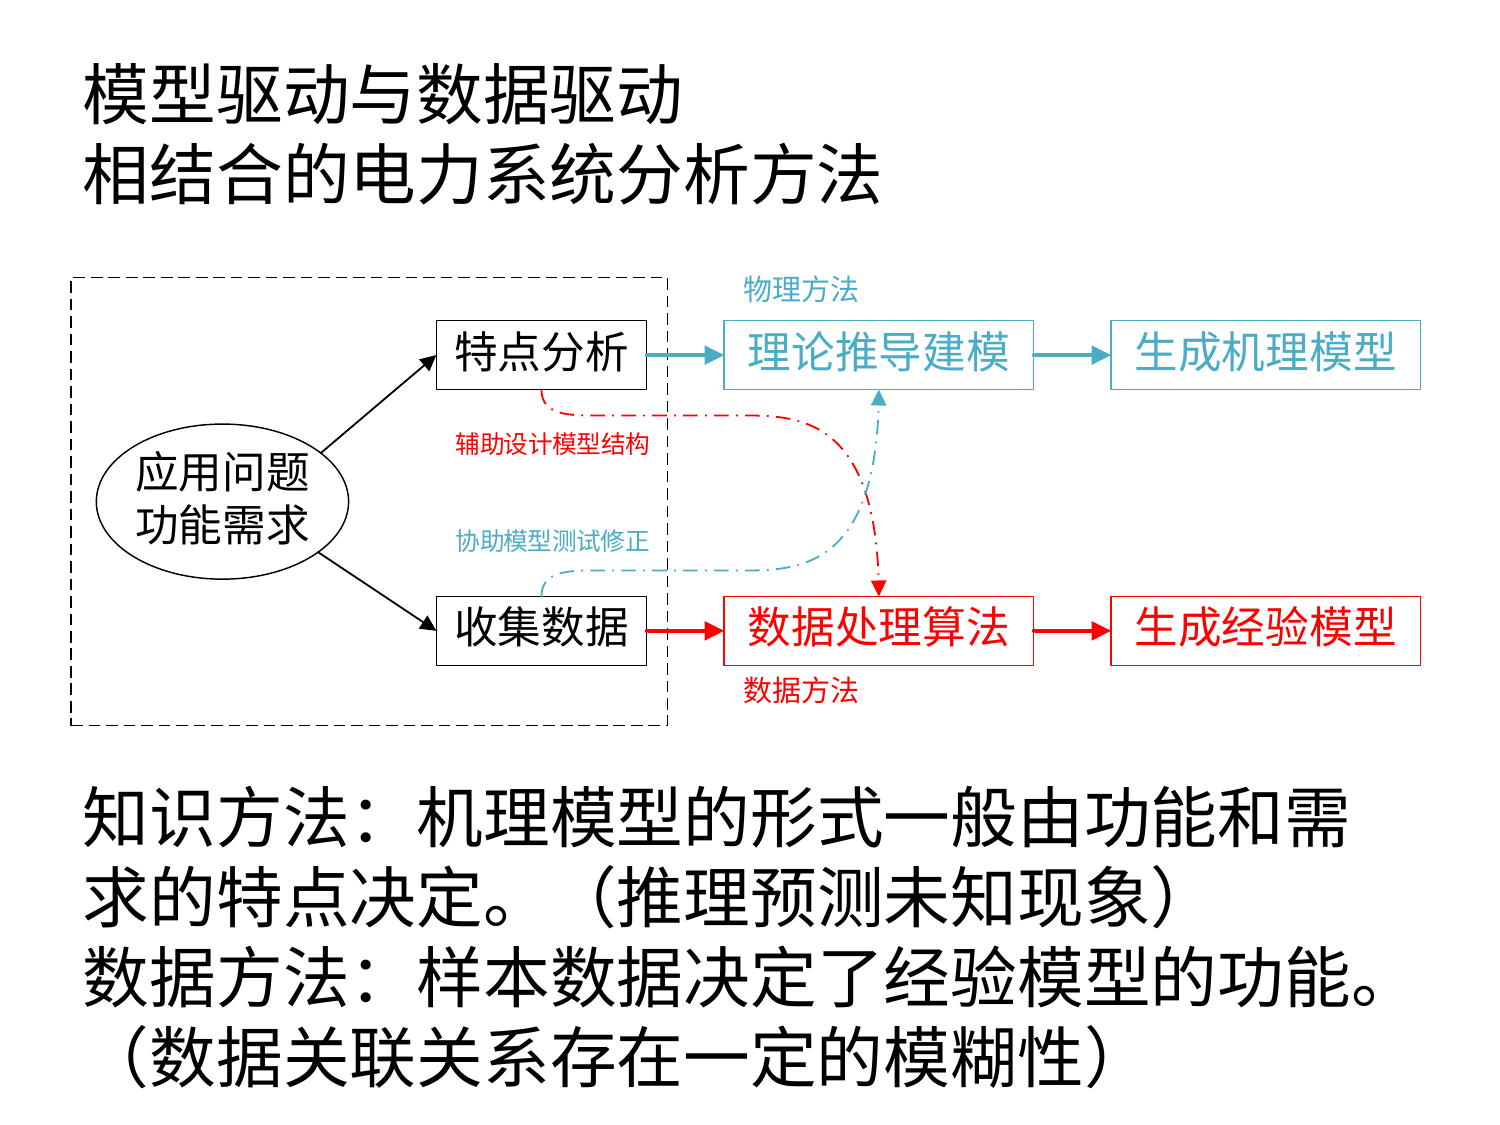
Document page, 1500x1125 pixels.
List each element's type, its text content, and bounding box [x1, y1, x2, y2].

text_box 模型驱动与数据驱动 相结合的电力系统分析方法 [68, 45, 915, 220]
text_box 知识方法：机理模型的形式一般由功能和需求的特点决定。（推理预测未知现象） 数据方法：样本数据决定了经验模型的功能。（数据关联关系存在一定的模糊性） [68, 768, 1421, 1103]
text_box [68, 263, 1421, 727]
